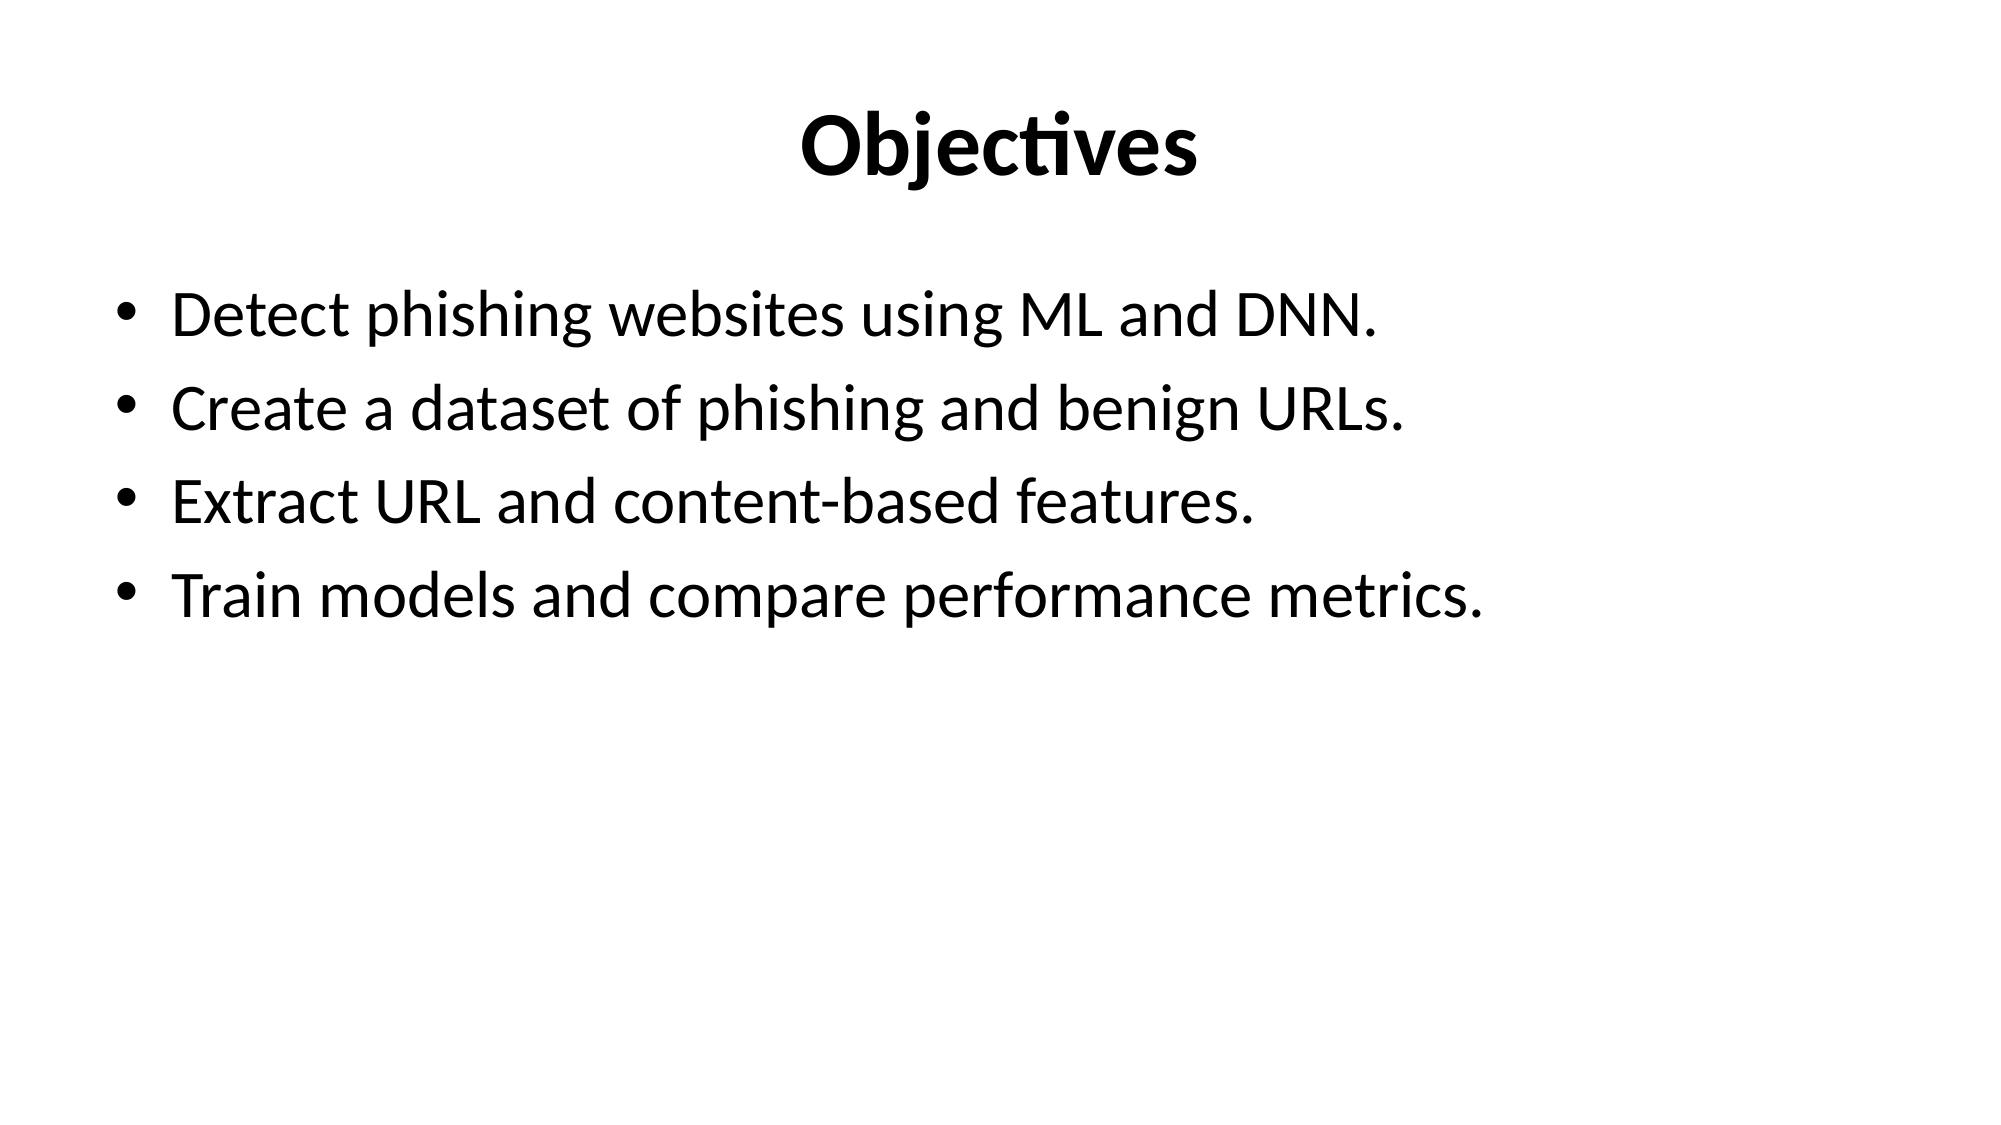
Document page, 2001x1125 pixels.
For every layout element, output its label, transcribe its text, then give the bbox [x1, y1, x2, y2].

list Detect phishing websites using ML and DNN. Create a dataset of phishing and benign URLs. Extract URL and content-based features. Train models and compare performance metrics. [99, 262, 1900, 1005]
title Objectives [99, 45, 1900, 233]
